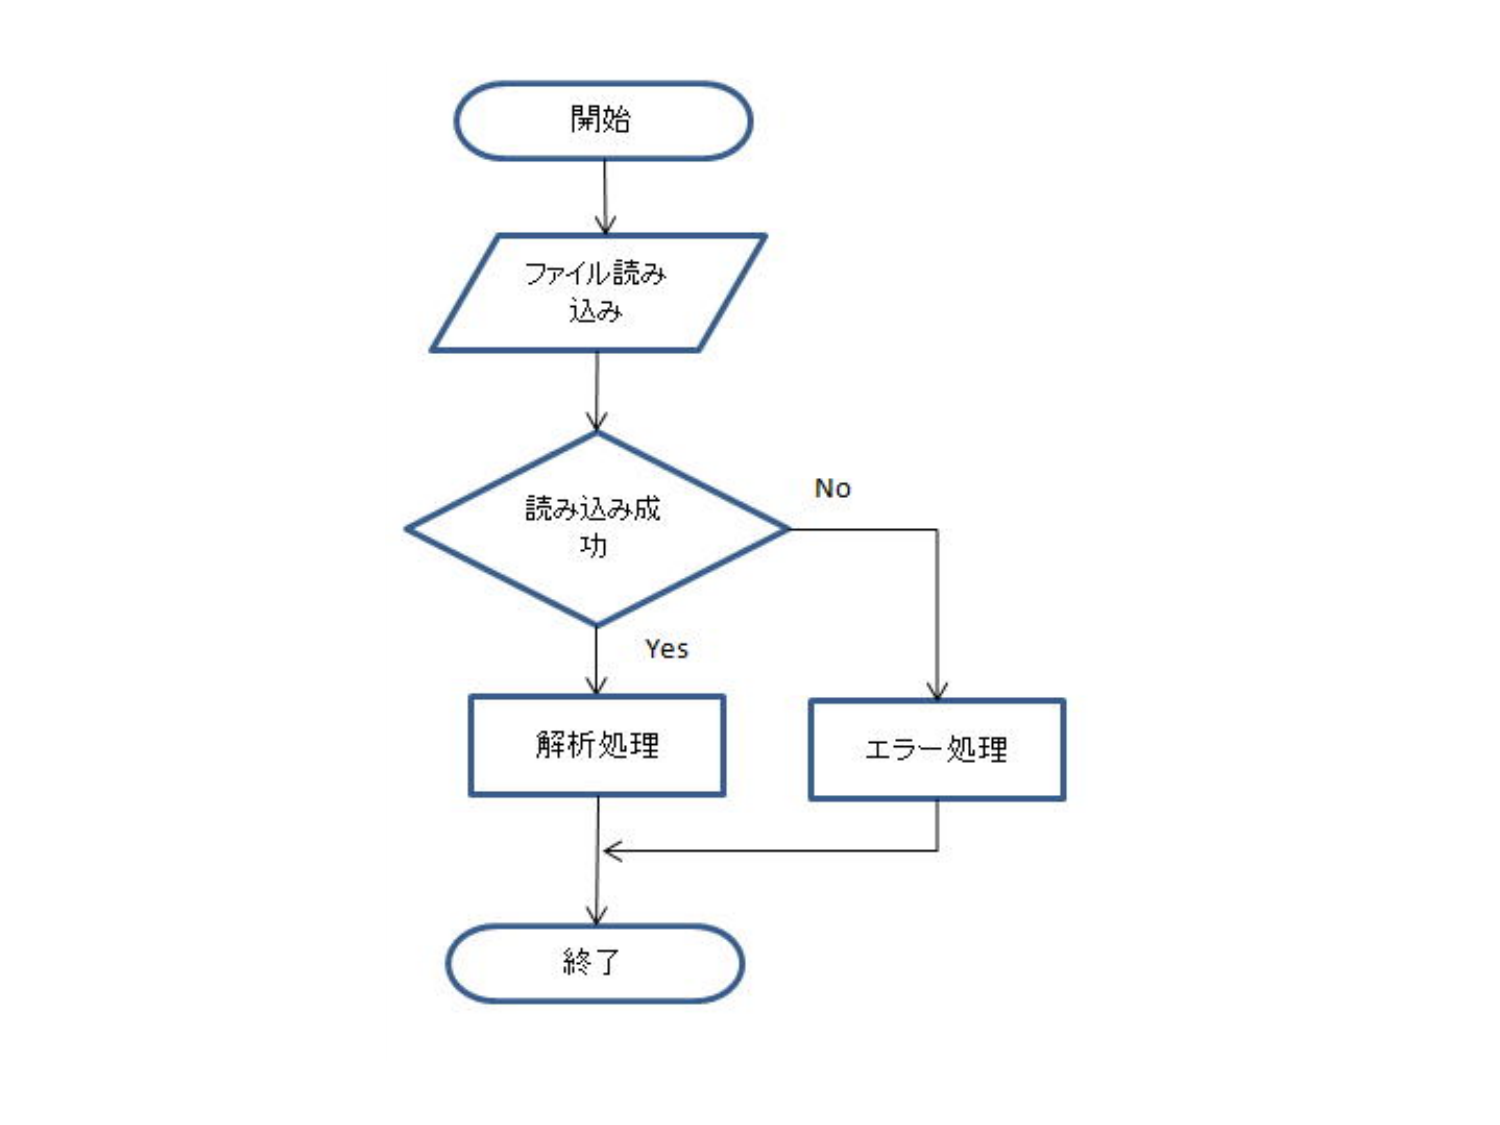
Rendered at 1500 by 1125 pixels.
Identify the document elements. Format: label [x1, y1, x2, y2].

picture [385, 62, 1113, 1061]
